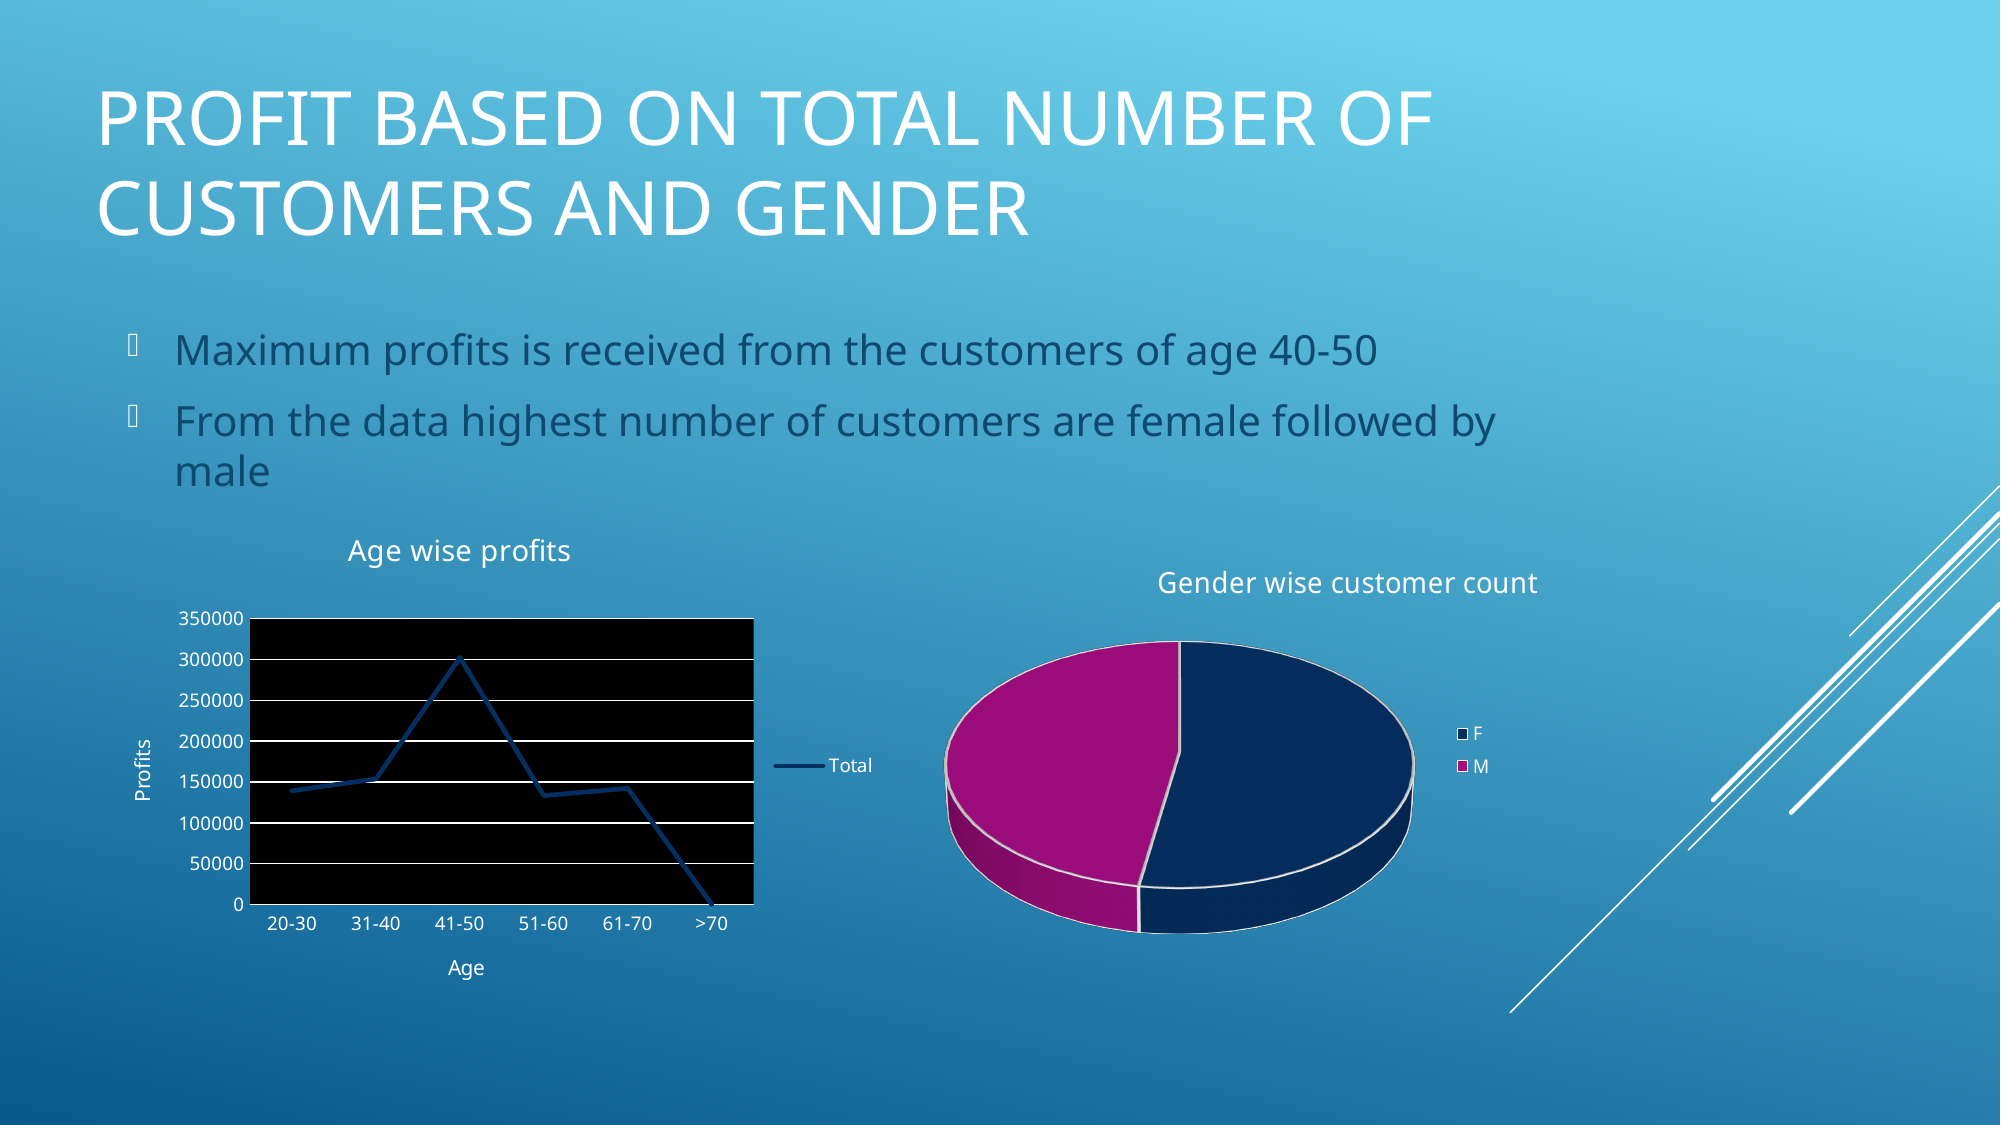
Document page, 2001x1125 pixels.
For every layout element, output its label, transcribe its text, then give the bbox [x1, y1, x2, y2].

chart [95, 519, 892, 1013]
list Maximum profits is received from the customers of age 40-50 From the data highest number of customers are female followed by male [112, 112, 1513, 706]
chart [906, 524, 1544, 976]
title Profit based on total number of customers and gender [80, 37, 1481, 285]
